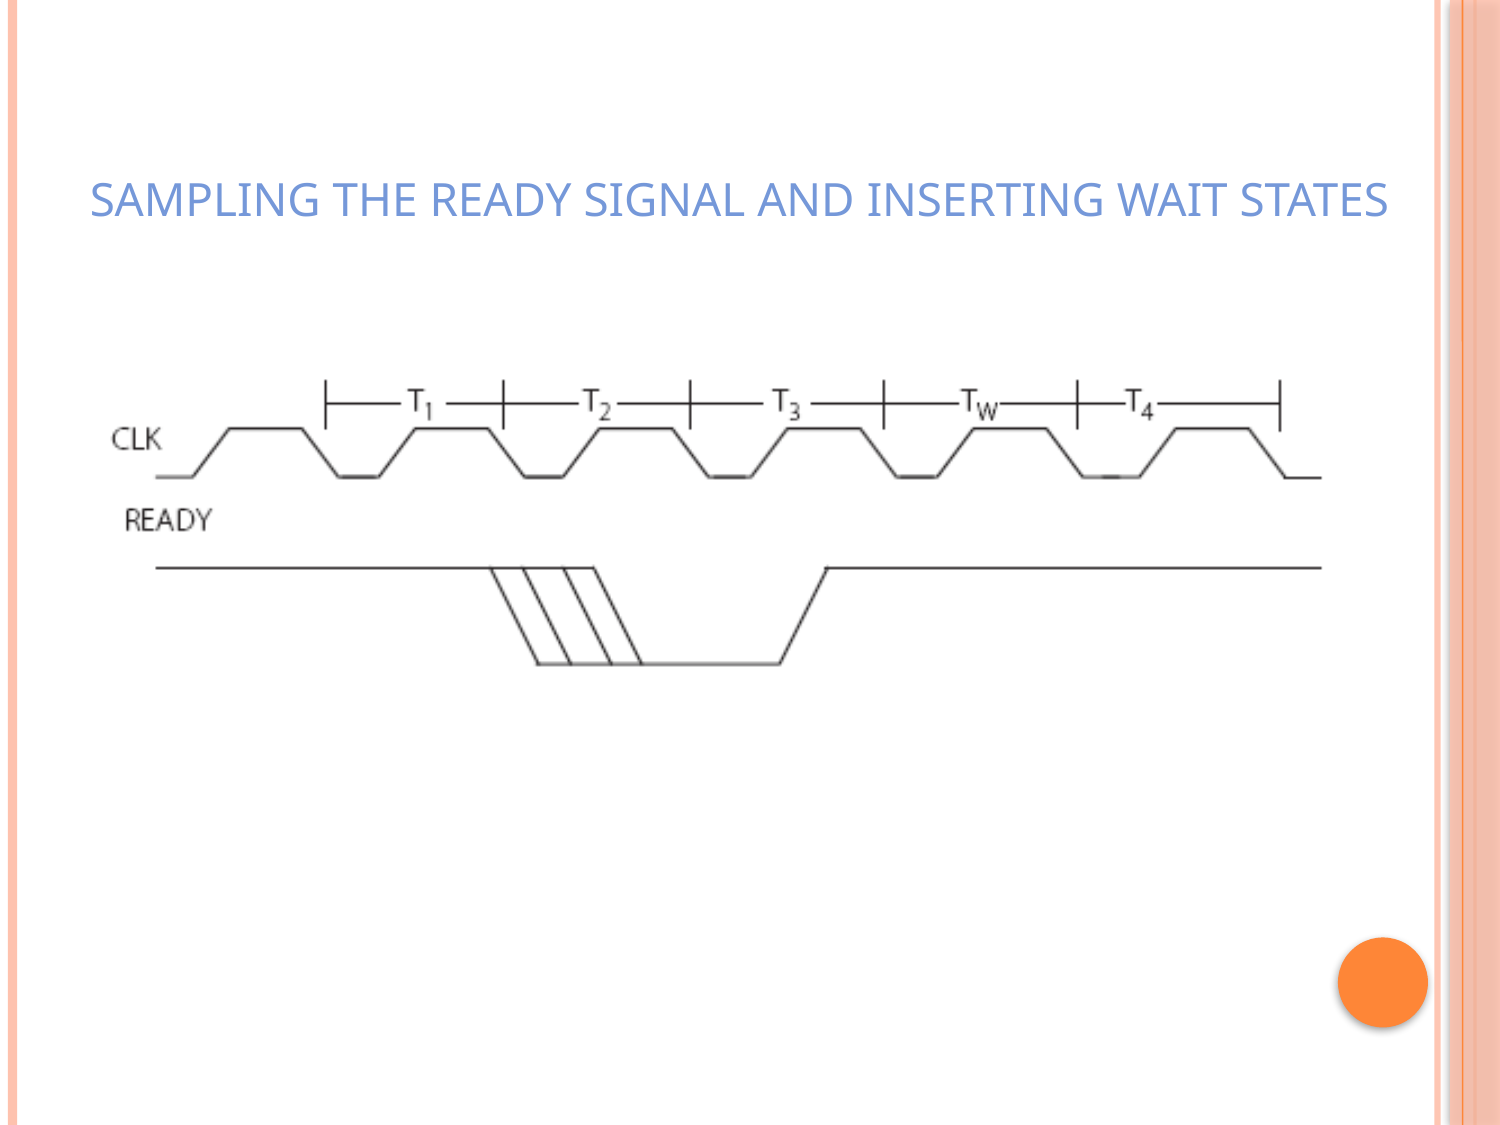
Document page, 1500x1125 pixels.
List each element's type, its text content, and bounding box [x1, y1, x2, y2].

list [36, 349, 1381, 676]
title Sampling the READY signal and inserting wait states [75, 45, 1438, 233]
